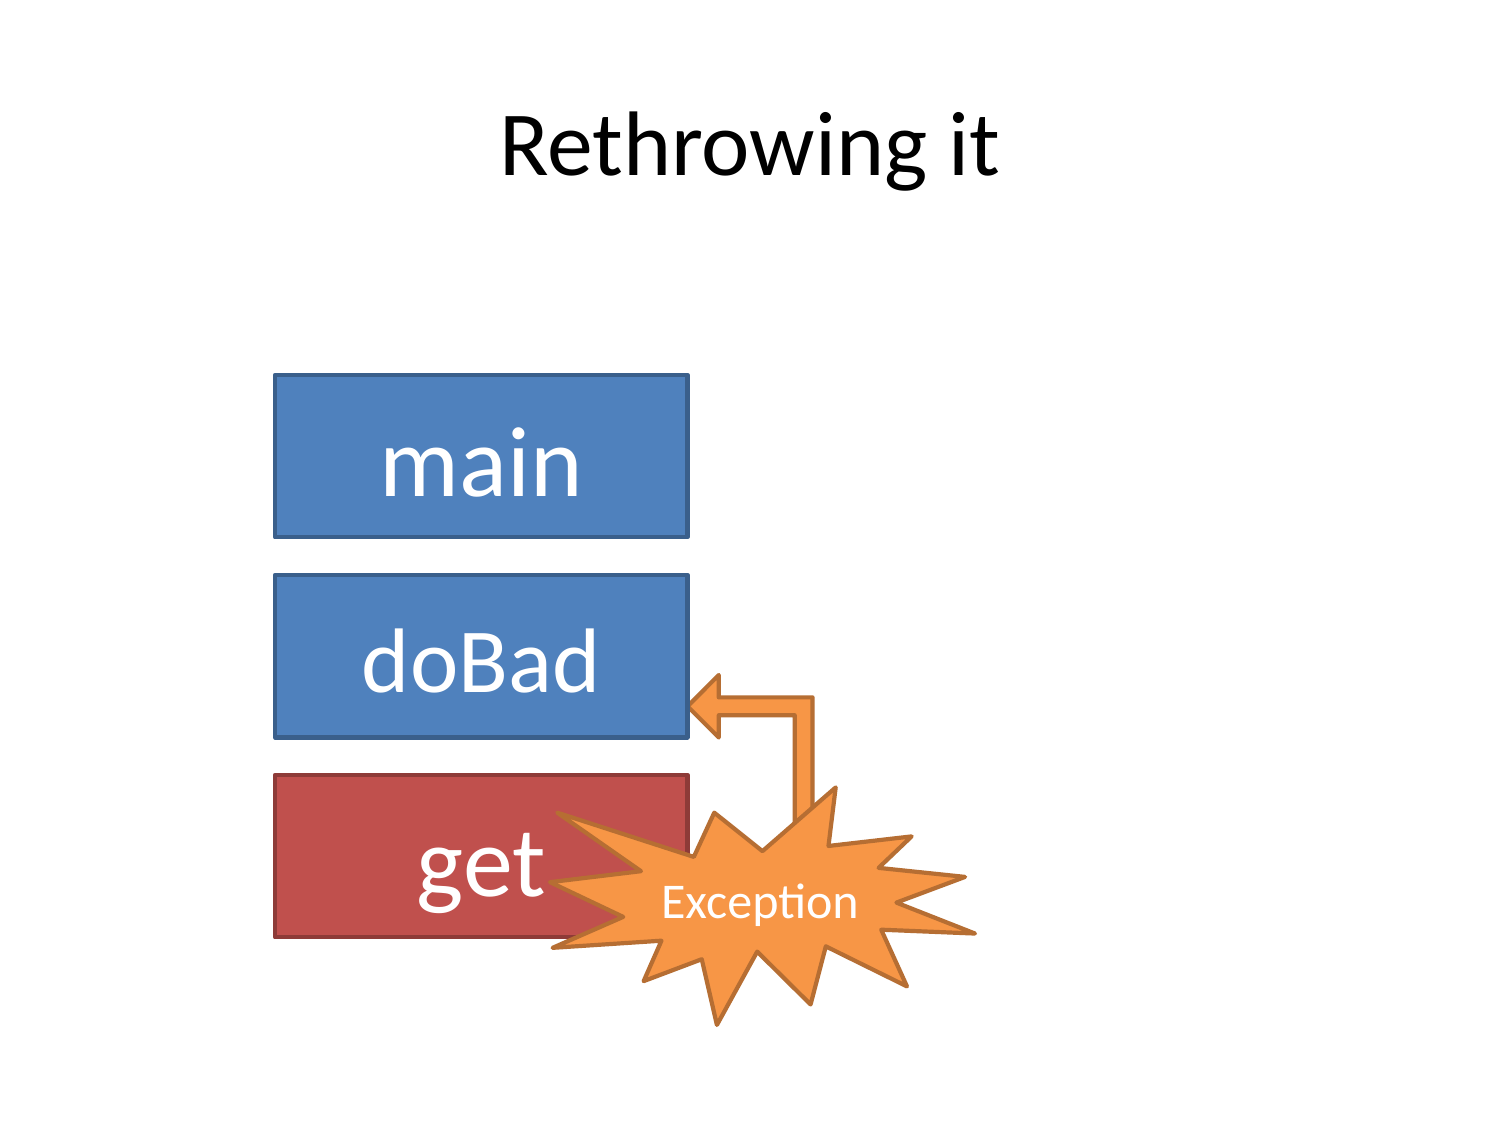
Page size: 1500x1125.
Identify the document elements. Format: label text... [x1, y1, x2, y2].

title Rethrowing it [75, 45, 1425, 233]
text_box Exception [547, 785, 978, 1028]
text_box get [273, 773, 690, 939]
text_box main [273, 373, 690, 539]
text_box [690, 673, 815, 821]
text_box doBad [273, 573, 690, 740]
